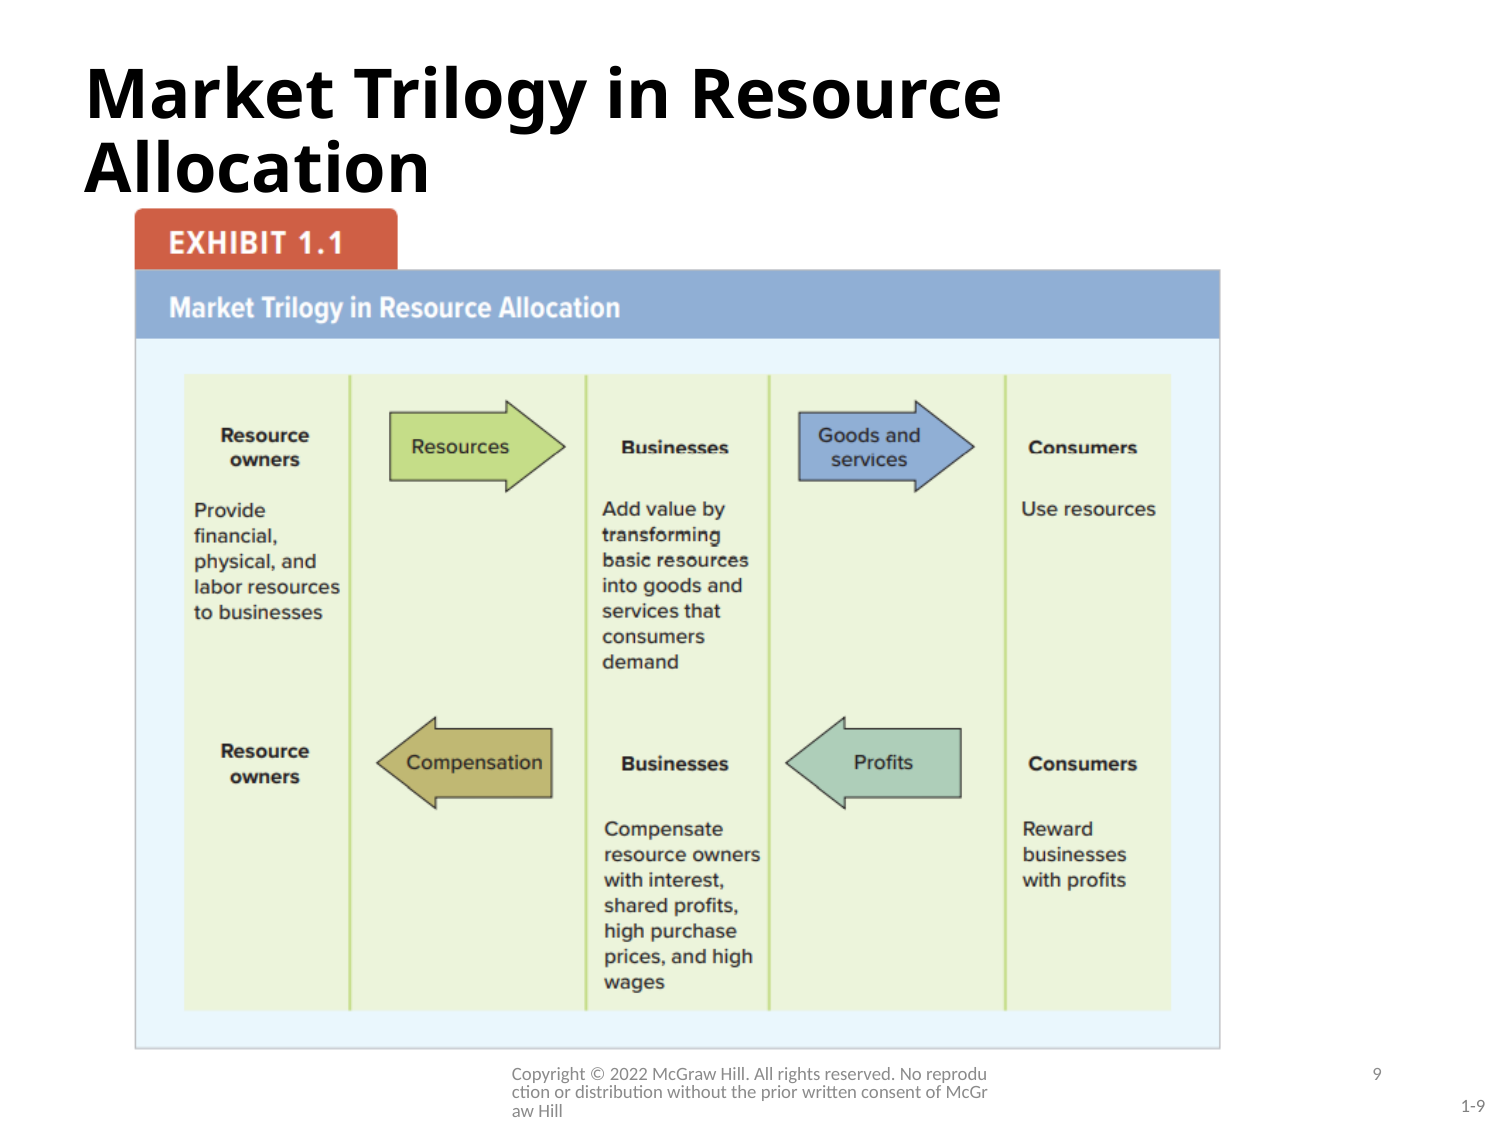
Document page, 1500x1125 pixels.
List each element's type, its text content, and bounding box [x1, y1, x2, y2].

slide_number 9 [1059, 1042, 1397, 1103]
footer Copyright © 2022 McGraw Hill. All rights reserved. No reproduction or distribution without the prior written consent of McGraw Hill [496, 1061, 1004, 1103]
picture [124, 193, 1226, 1061]
title Market Trilogy in Resource Allocation [69, 24, 1380, 243]
